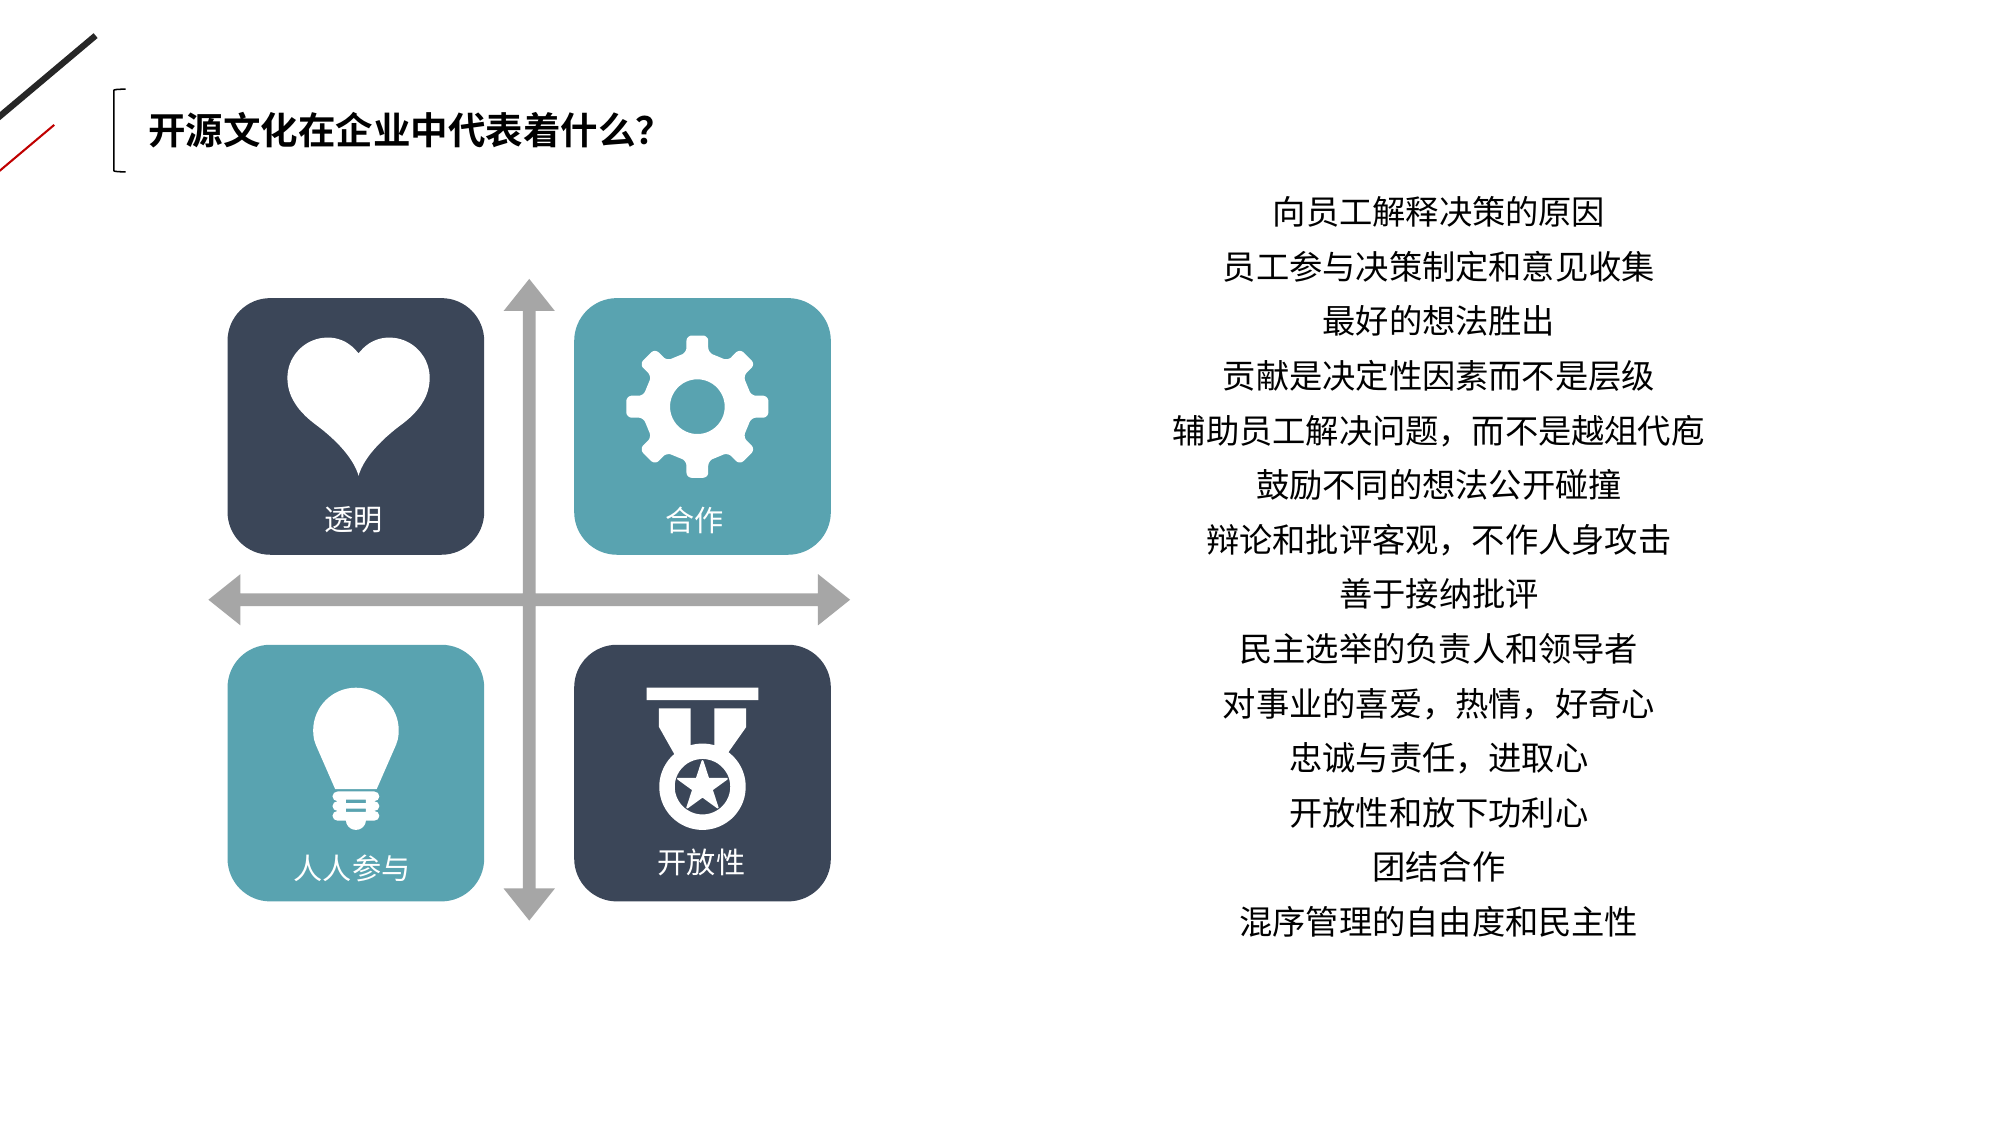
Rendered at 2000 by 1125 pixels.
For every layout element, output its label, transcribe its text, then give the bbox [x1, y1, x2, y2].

text_box 向员工解释决策的原因 员工参与决策制定和意见收集 最好的想法胜出 贡献是决定性因素而不是层级 辅助员工解决问题，而不是越俎代庖 鼓励不同的想法公开碰撞 辩论和批评客观，不作人身攻击 善于接纳批评 民主选举的负责人和领导者 对事业的喜爱，热情，好奇心 忠诚与责任，进取心 开放性和放下功利心 团结合作 混序管理的自由度和民主性 [1149, 174, 1729, 950]
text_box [0, 35, 96, 144]
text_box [208, 278, 851, 921]
text_box [113, 88, 126, 173]
text_box 开源文化在企业中代表着什么？ [133, 100, 689, 160]
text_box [0, 124, 55, 179]
